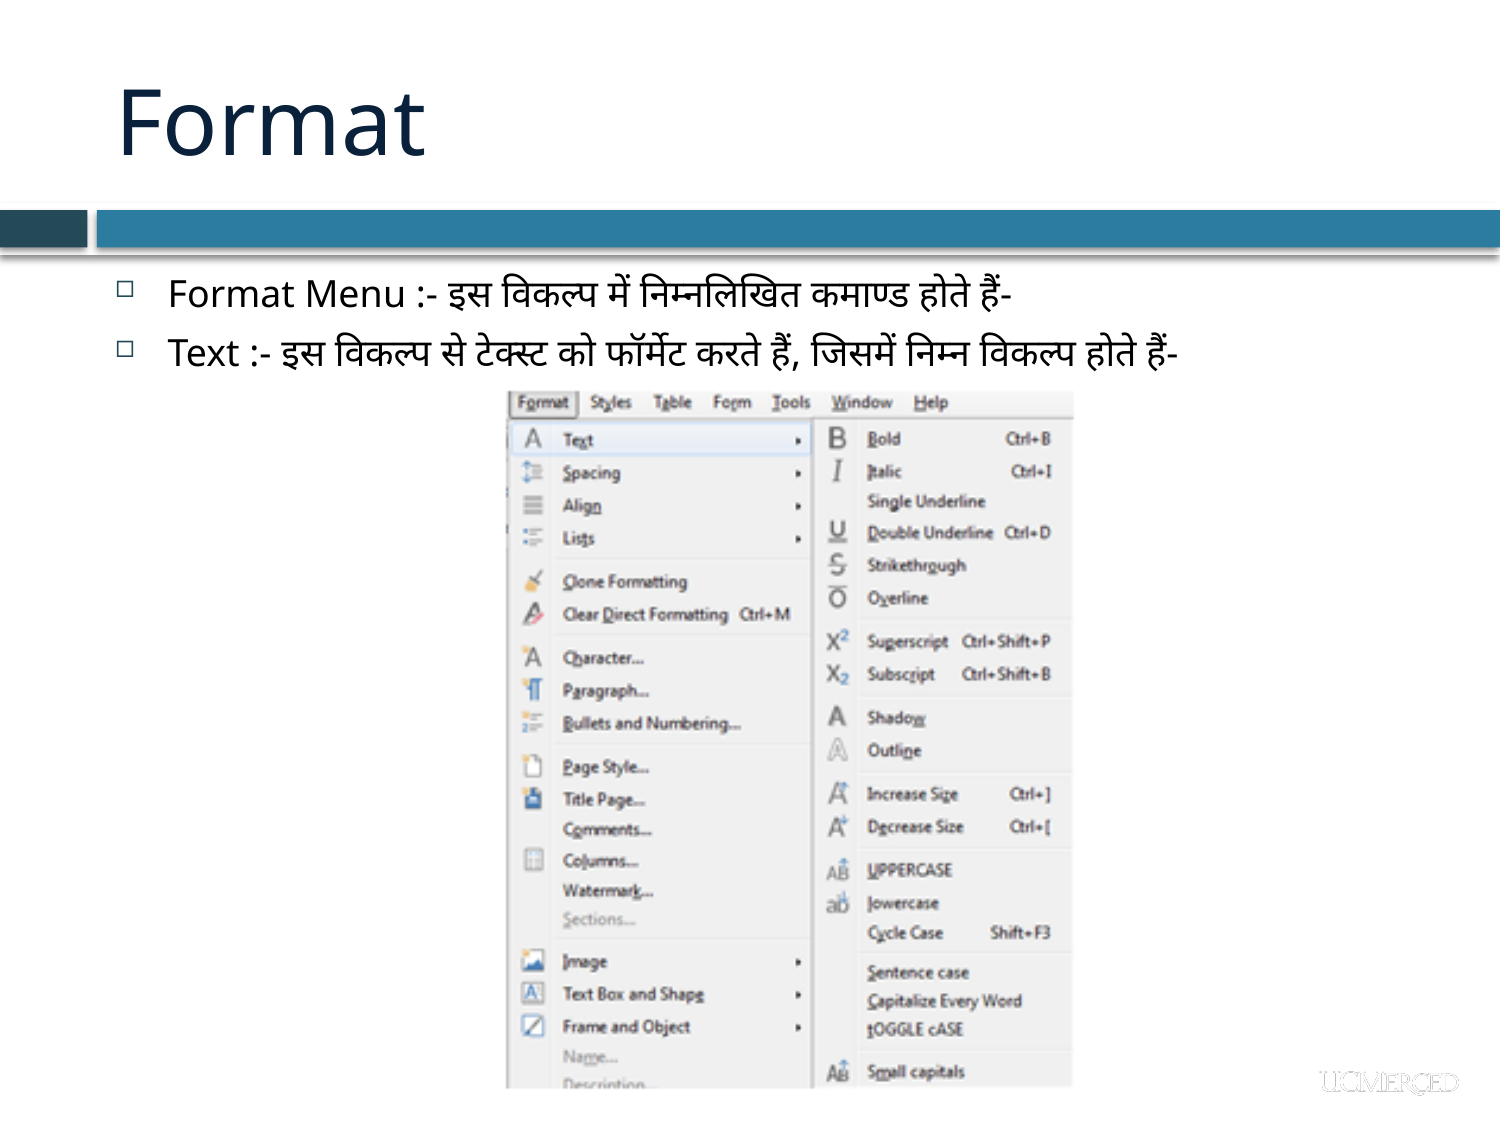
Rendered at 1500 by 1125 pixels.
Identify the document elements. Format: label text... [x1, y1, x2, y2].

list Format Menu :- इस विकल्प में निम्नलिखित कमाण्ड होते हैं- Text :- इस विकल्प से टेक्स्ट को फॉर्मेट करते हैं, जिसमें निम्न विकल्प होते हैं- [100, 262, 1438, 1000]
picture [501, 386, 1079, 1094]
title Format [100, 37, 1438, 200]
